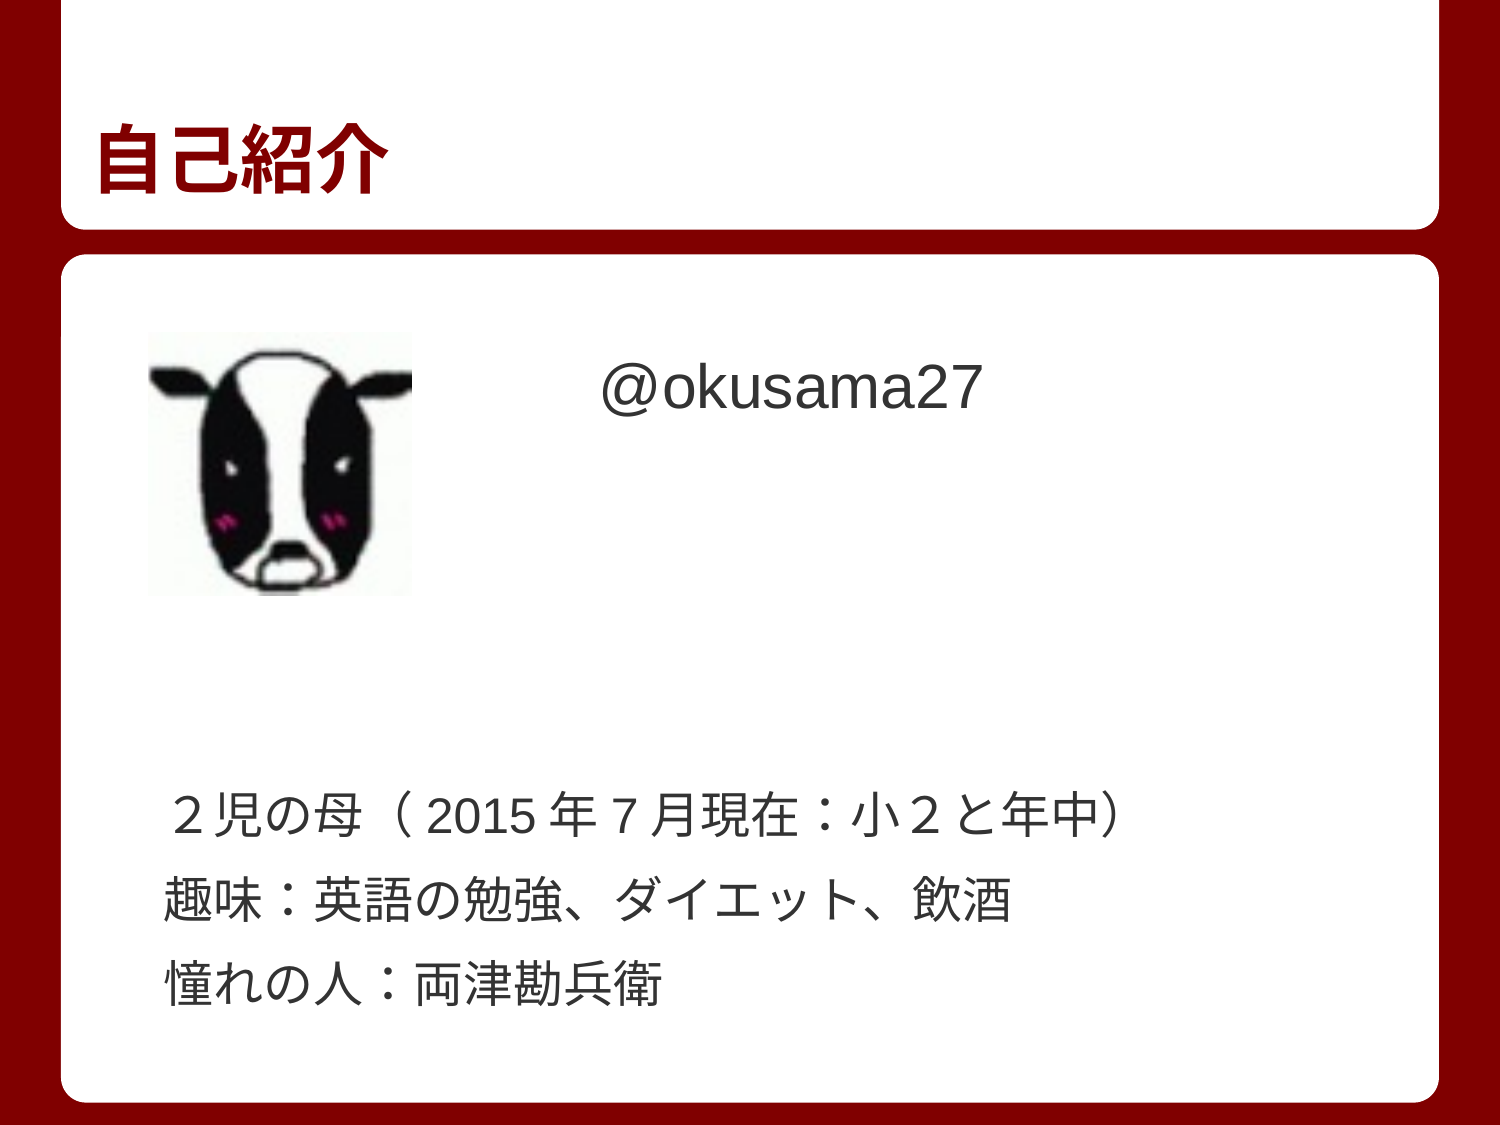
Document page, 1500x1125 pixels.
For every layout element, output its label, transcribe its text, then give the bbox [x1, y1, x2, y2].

title 自己紹介 [75, 30, 1425, 218]
text_box @okusama27 ２児の母（2015年7月現在：小２と年中） 趣味：英語の勉強、ダイエット、飲酒 憧れの人：両津勘兵衛 [98, 316, 1408, 1049]
picture [148, 332, 412, 596]
